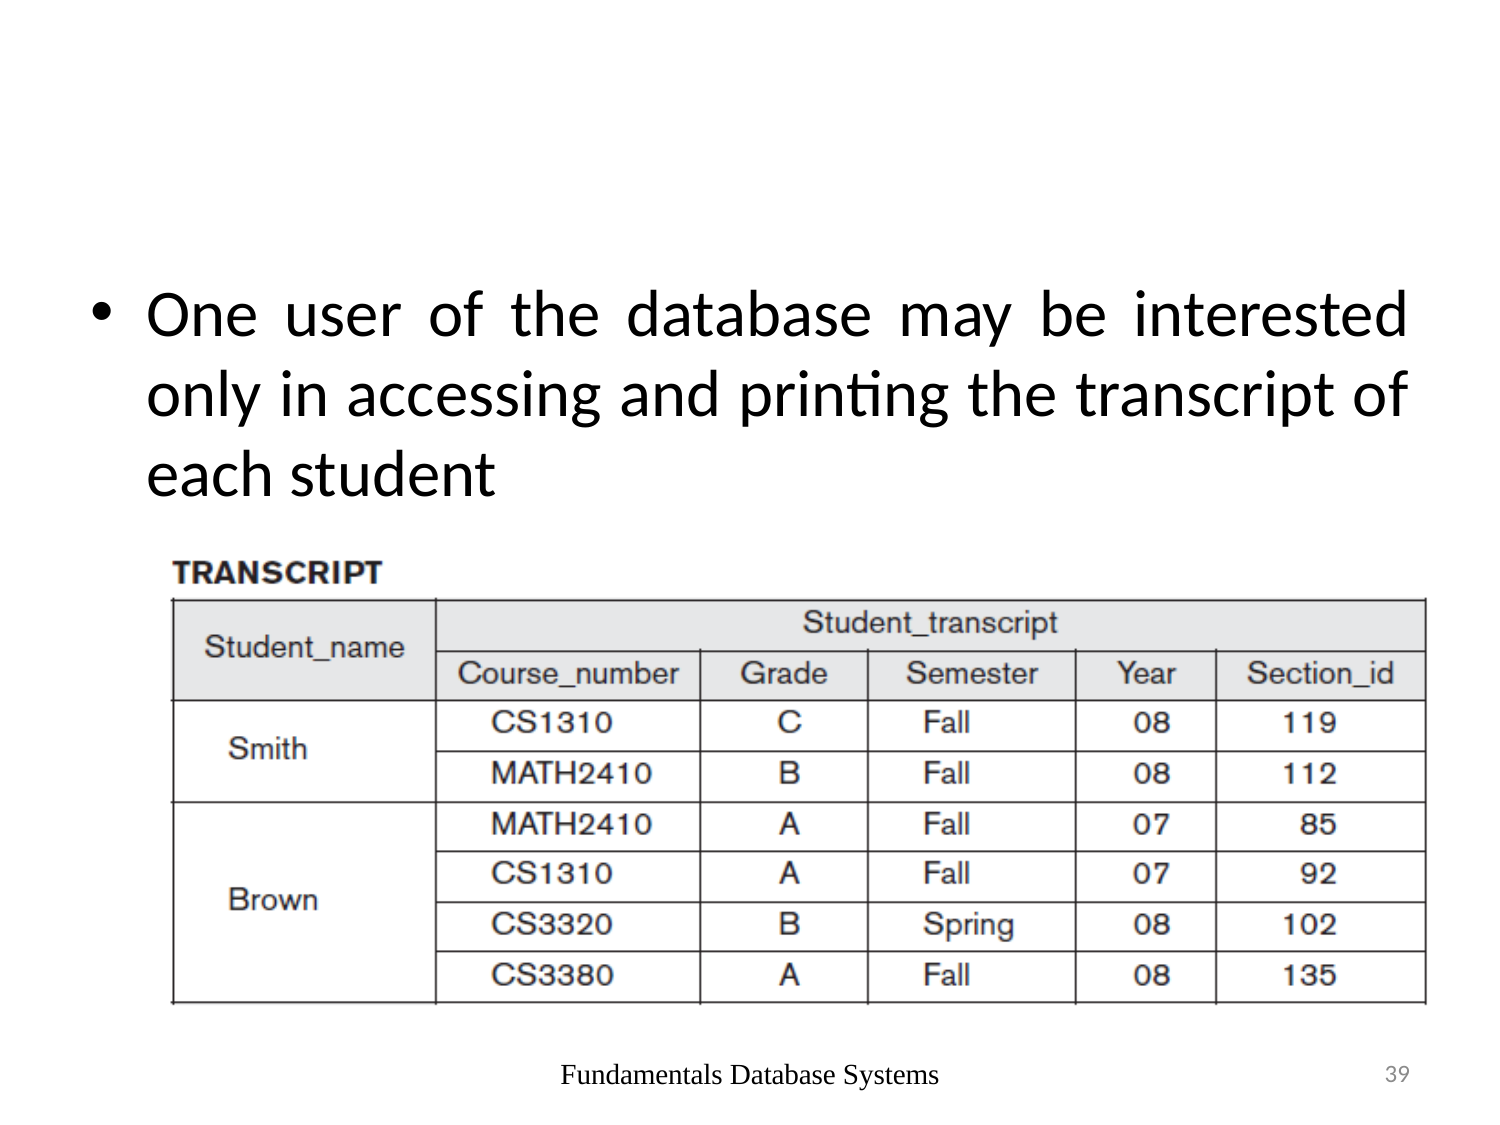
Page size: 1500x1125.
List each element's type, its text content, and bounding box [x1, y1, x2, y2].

footer Fundamentals Database Systems [512, 1042, 988, 1103]
list One user of the database may be interested only in accessing and printing the transcript of each student [75, 262, 1425, 1005]
slide_number 39 [1074, 1042, 1425, 1103]
picture [162, 549, 1438, 1015]
